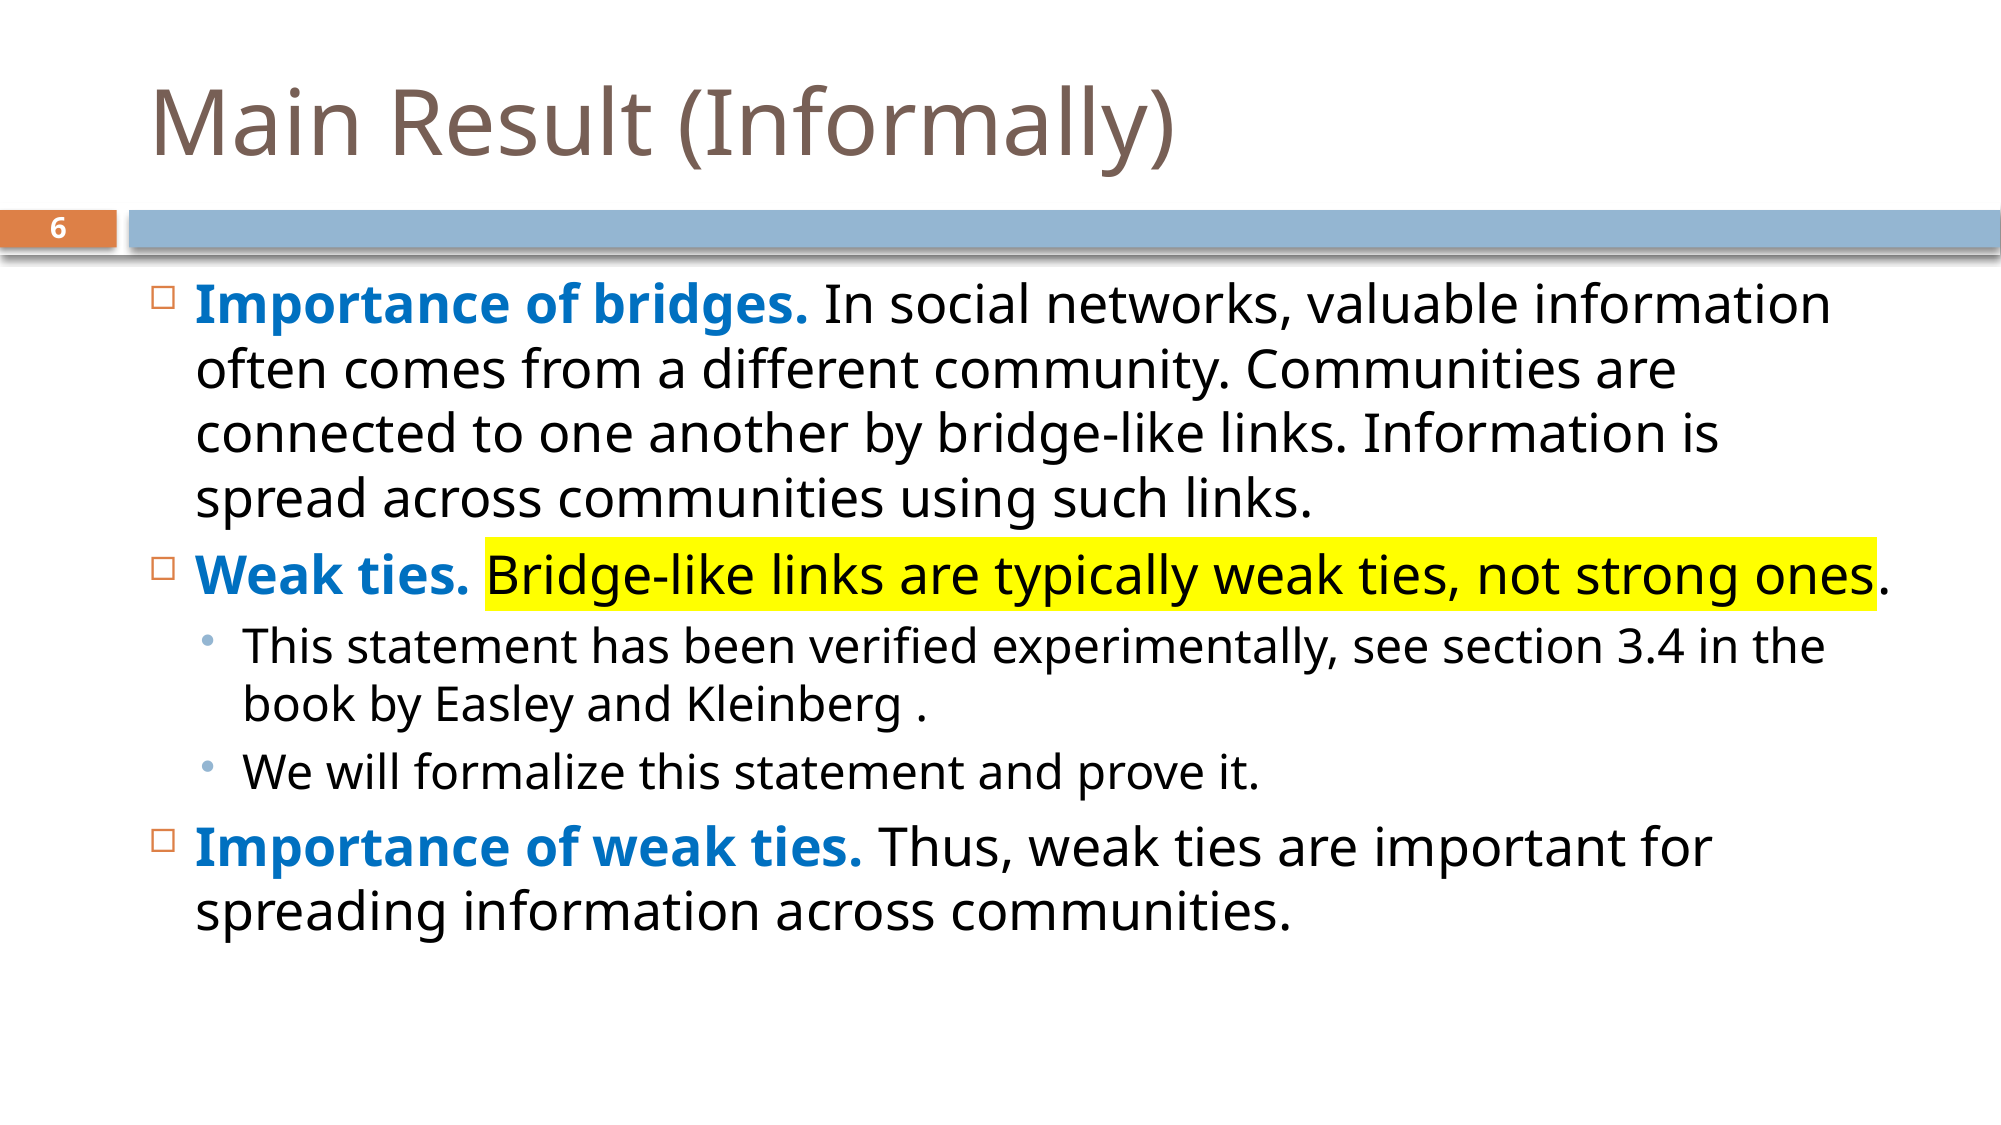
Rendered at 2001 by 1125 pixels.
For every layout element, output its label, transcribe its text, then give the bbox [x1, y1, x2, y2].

list Importance of bridges. In social networks, valuable information often comes from a different community. Communities are connected to one another by bridge-like links. Information is spread across communities using such links. Weak ties. Bridge-like links are typically weak ties, not strong ones. This statement has been verified experimentally, see section 3.4 in the book by Easley and Kleinberg . We will formalize this statement and prove it. Importance of weak ties. Thus, weak ties are important for spreading information across communities. [133, 262, 1918, 1000]
title Main Result (Informally) [133, 37, 1918, 200]
slide_number 6 [0, 208, 117, 249]
